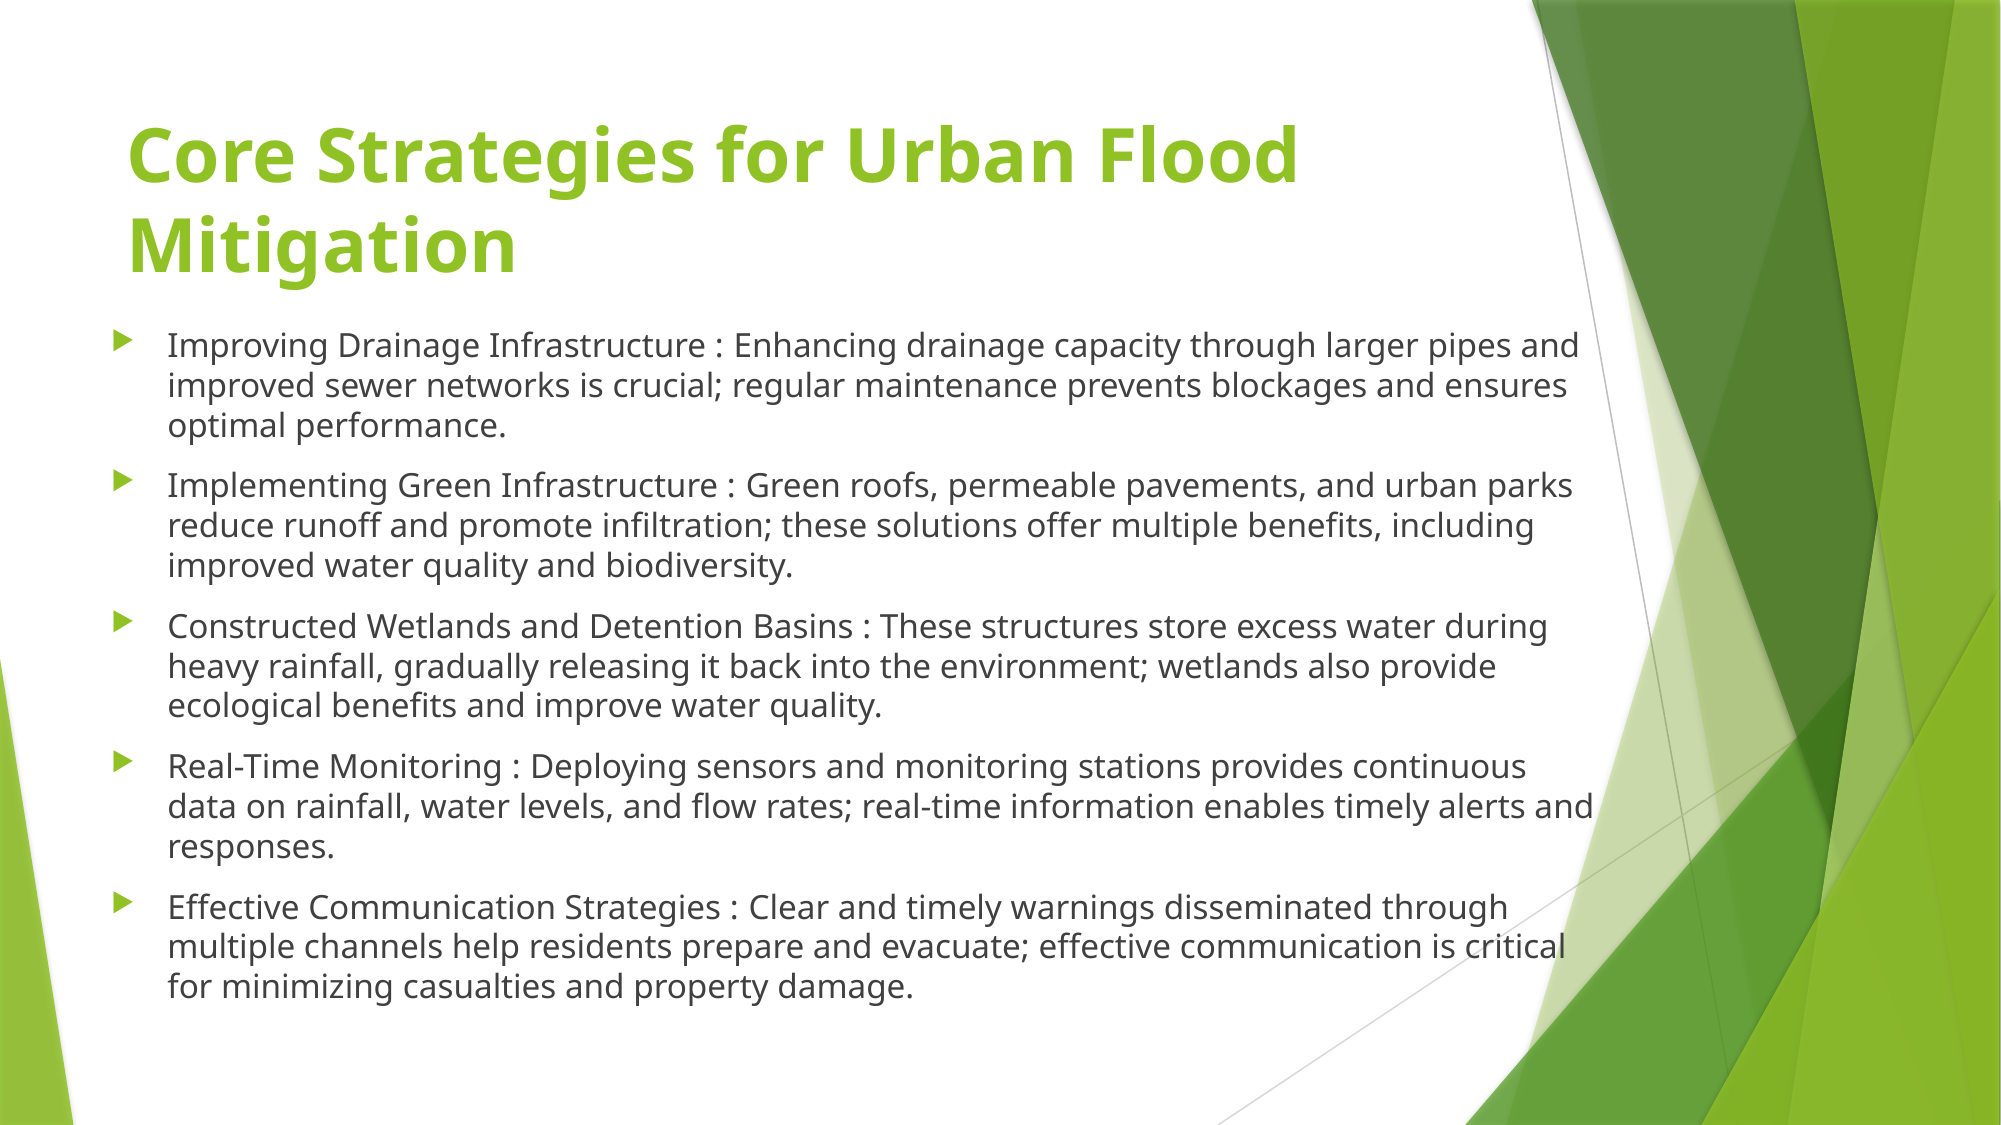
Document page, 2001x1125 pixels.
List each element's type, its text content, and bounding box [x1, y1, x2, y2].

title Core Strategies for Urban Flood Mitigation [111, 99, 1522, 316]
list Improving Drainage Infrastructure : Enhancing drainage capacity through larger pipes and improved sewer networks is crucial; regular maintenance prevents blockages and ensures optimal performance. Implementing Green Infrastructure : Green roofs, permeable pavements, and urban parks reduce runoff and promote infiltration; these solutions offer multiple benefits, including improved water quality and biodiversity. Constructed Wetlands and Detention Basins : These structures store excess water during heavy rainfall, gradually releasing it back into the environment; wetlands also provide ecological benefits and improve water quality. Real-Time Monitoring : Deploying sensors and monitoring stations provides continuous data on rainfall, water levels, and flow rates; real-time information enables timely alerts and responses. Effective Communication Strategies : Clear and timely warnings disseminated through multiple channels help residents prepare and evacuate; effective communication is critical for minimizing casualties and property damage. [96, 316, 1614, 1061]
